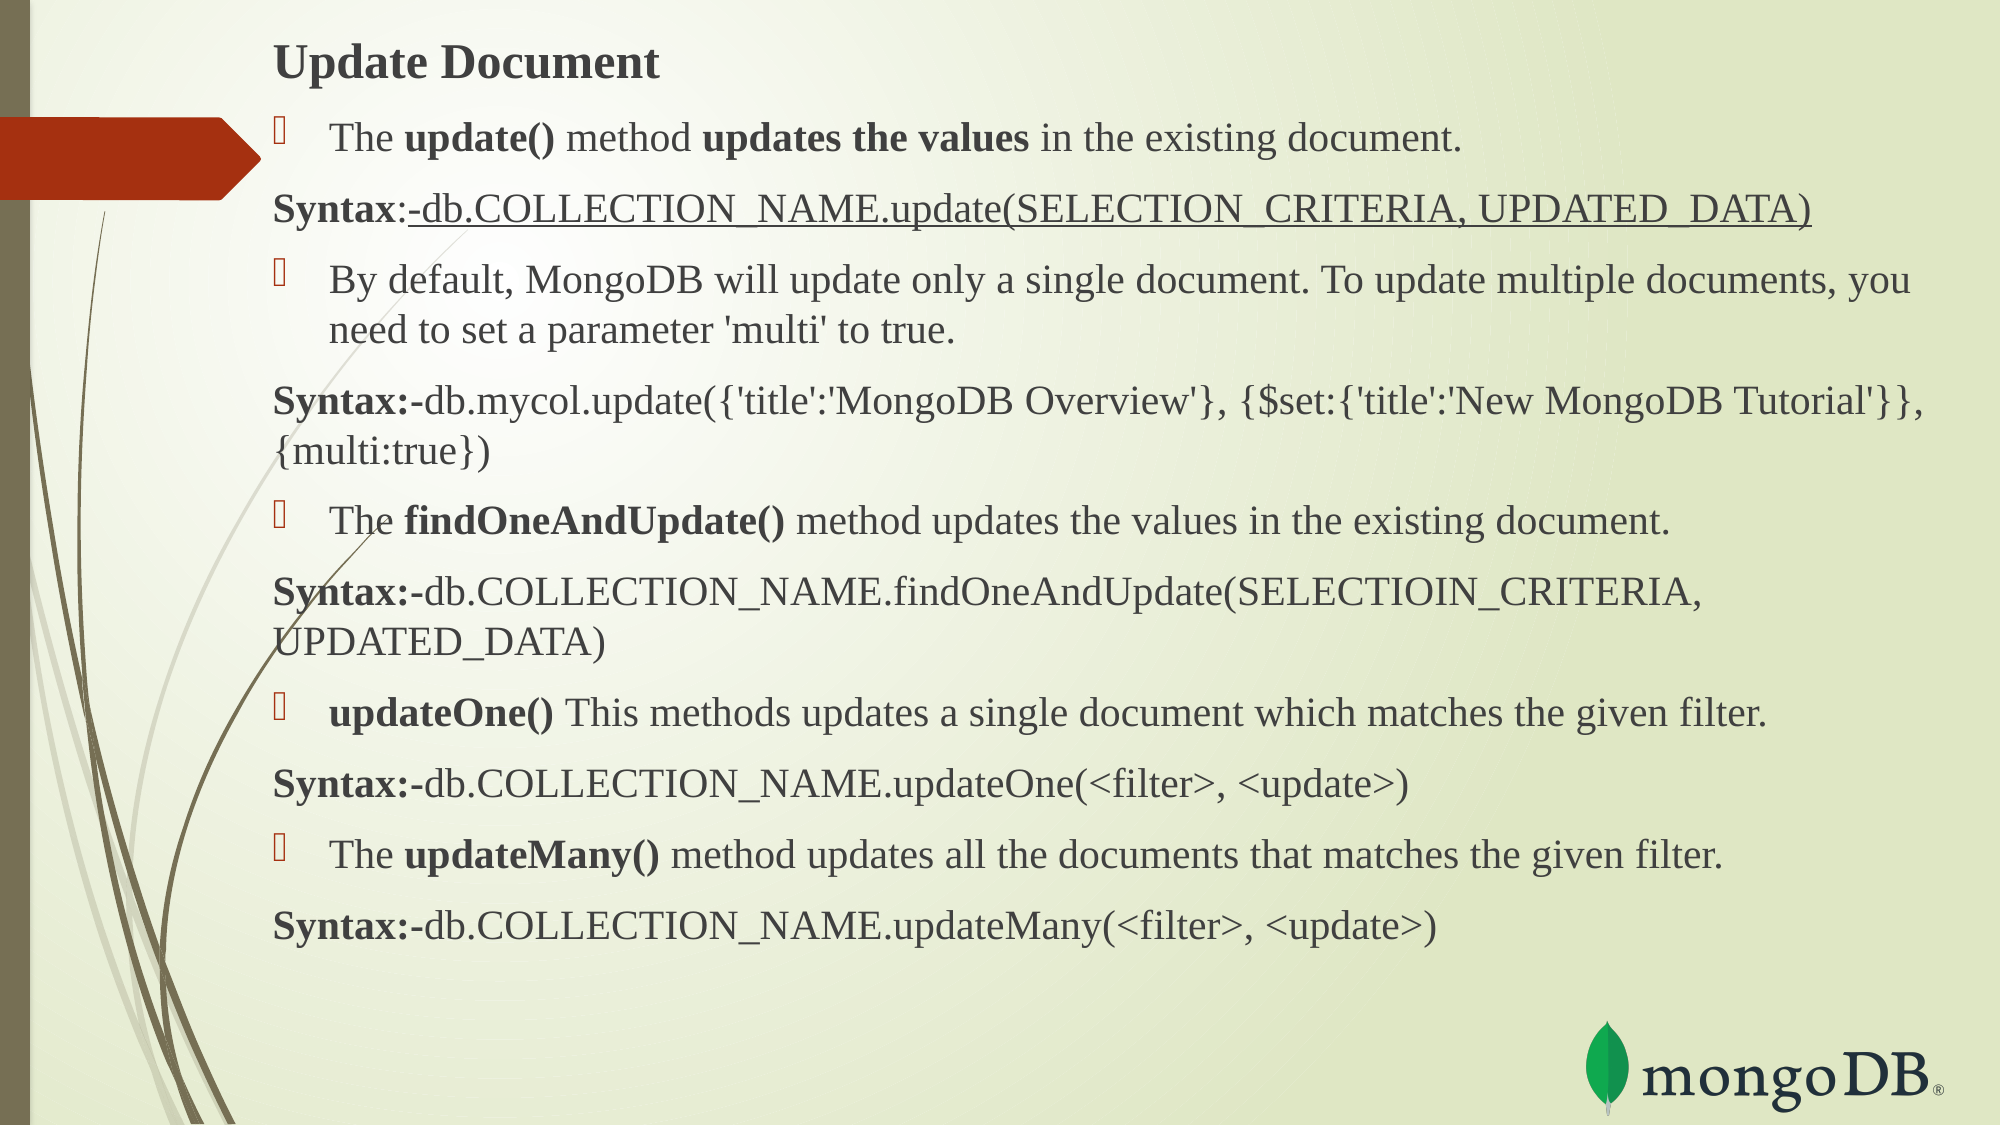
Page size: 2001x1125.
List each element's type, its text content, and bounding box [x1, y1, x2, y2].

list Update Document The update() method updates the values in the existing document. Syntax:-db.COLLECTION_NAME.update(SELECTION_CRITERIA, UPDATED_DATA) By default, MongoDB will update only a single document. To update multiple documents, you need to set a parameter 'multi' to true. Syntax:-db.mycol.update({'title':'MongoDB Overview'}, {$set:{'title':'New MongoDB Tutorial'}},{multi:true}) The findOneAndUpdate() method updates the values in the existing document. Syntax:-db.COLLECTION_NAME.findOneAndUpdate(SELECTIOIN_CRITERIA, UPDATED_DATA) updateOne() This methods updates a single document which matches the given filter. Syntax:-db.COLLECTION_NAME.updateOne(<filter>, <update>) The updateMany() method updates all the documents that matches the given filter. Syntax:-db.COLLECTION_NAME.updateMany(<filter>, <update>) [257, 21, 1982, 1105]
picture [1584, 1019, 1946, 1117]
